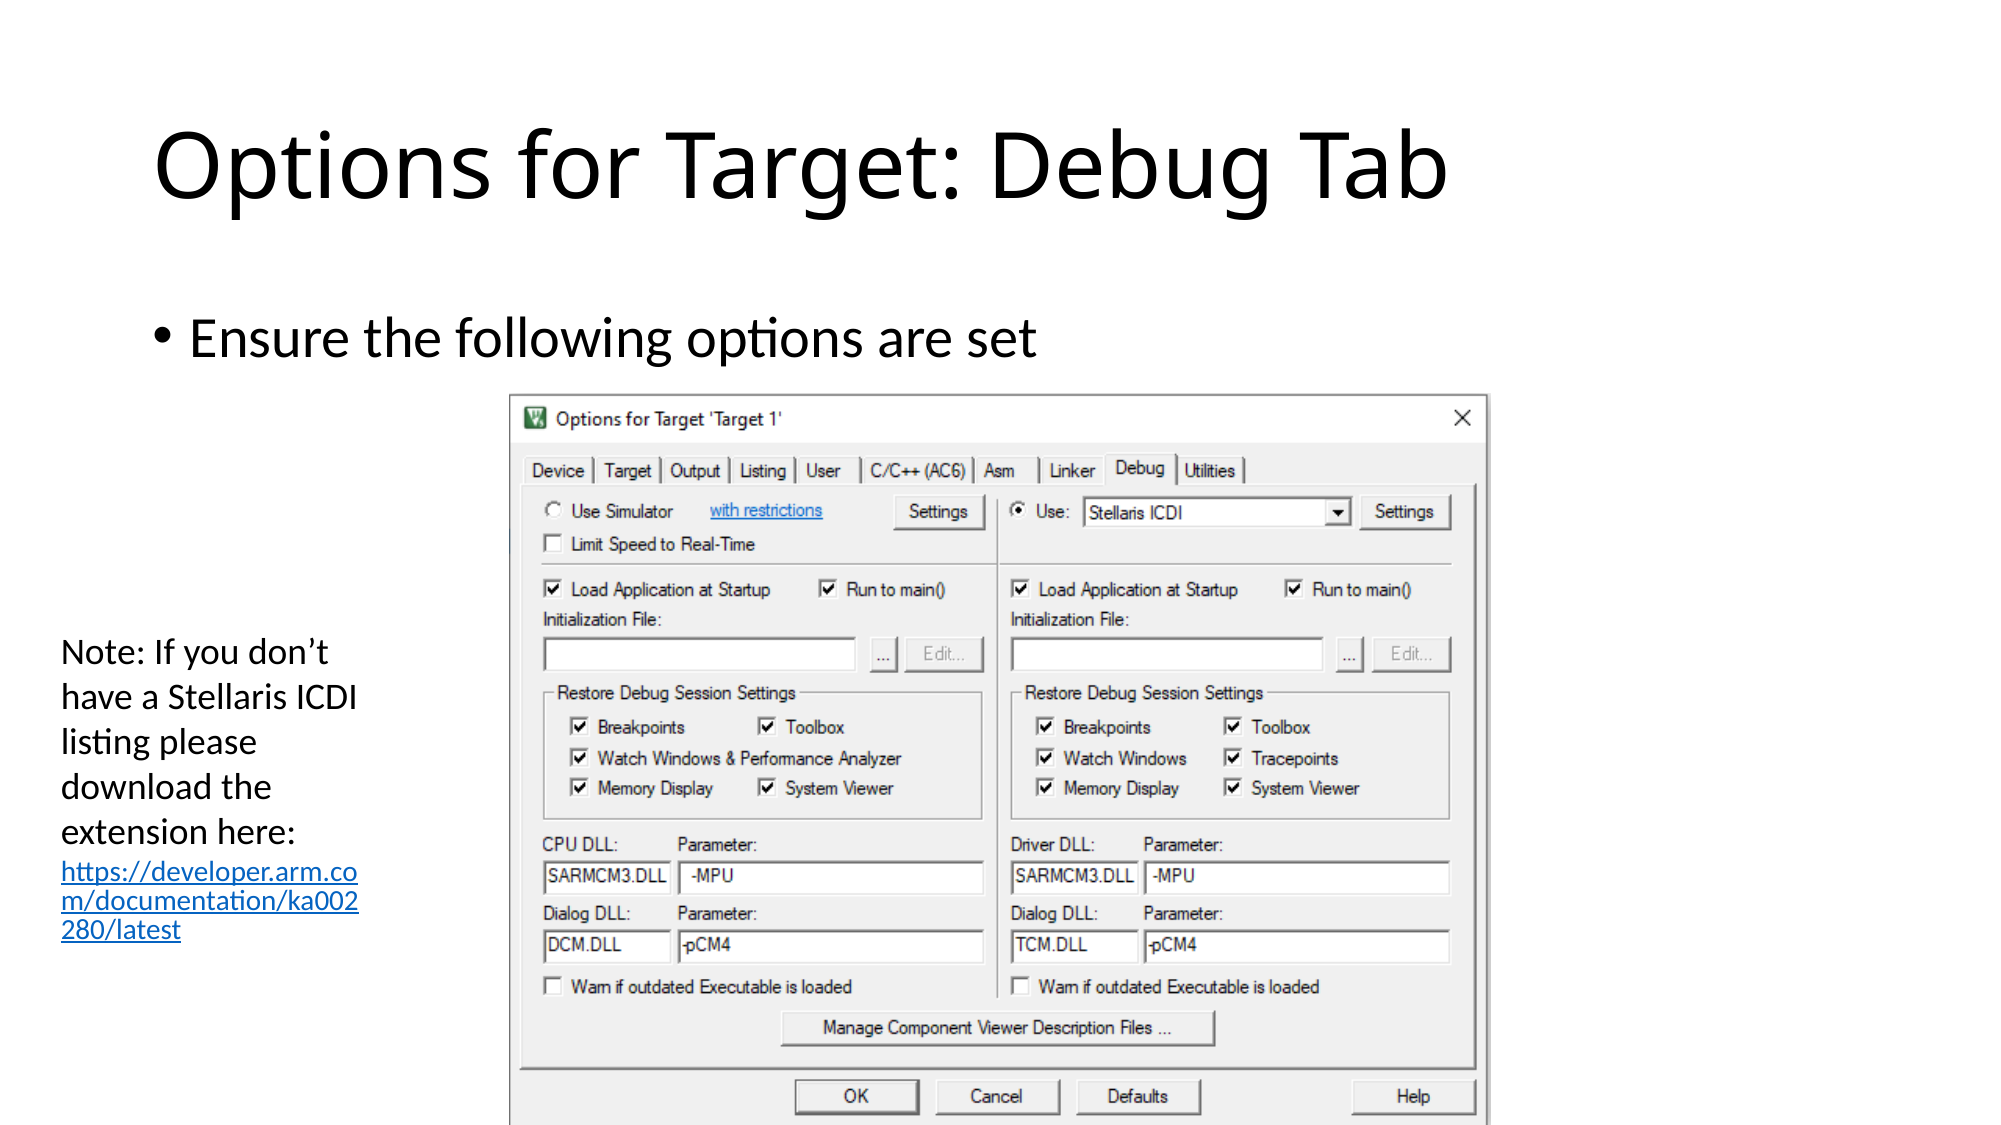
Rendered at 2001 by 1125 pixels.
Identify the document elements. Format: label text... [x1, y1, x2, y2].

list Ensure the following options are set [137, 299, 1863, 1014]
picture [509, 393, 1491, 1125]
title Options for Target: Debug Tab [137, 59, 1863, 278]
text_box Note: If you don’t have a Stellaris ICDI listing please download the extension here: https://developer.arm.com/documentation/ka002280/latest [46, 619, 382, 940]
